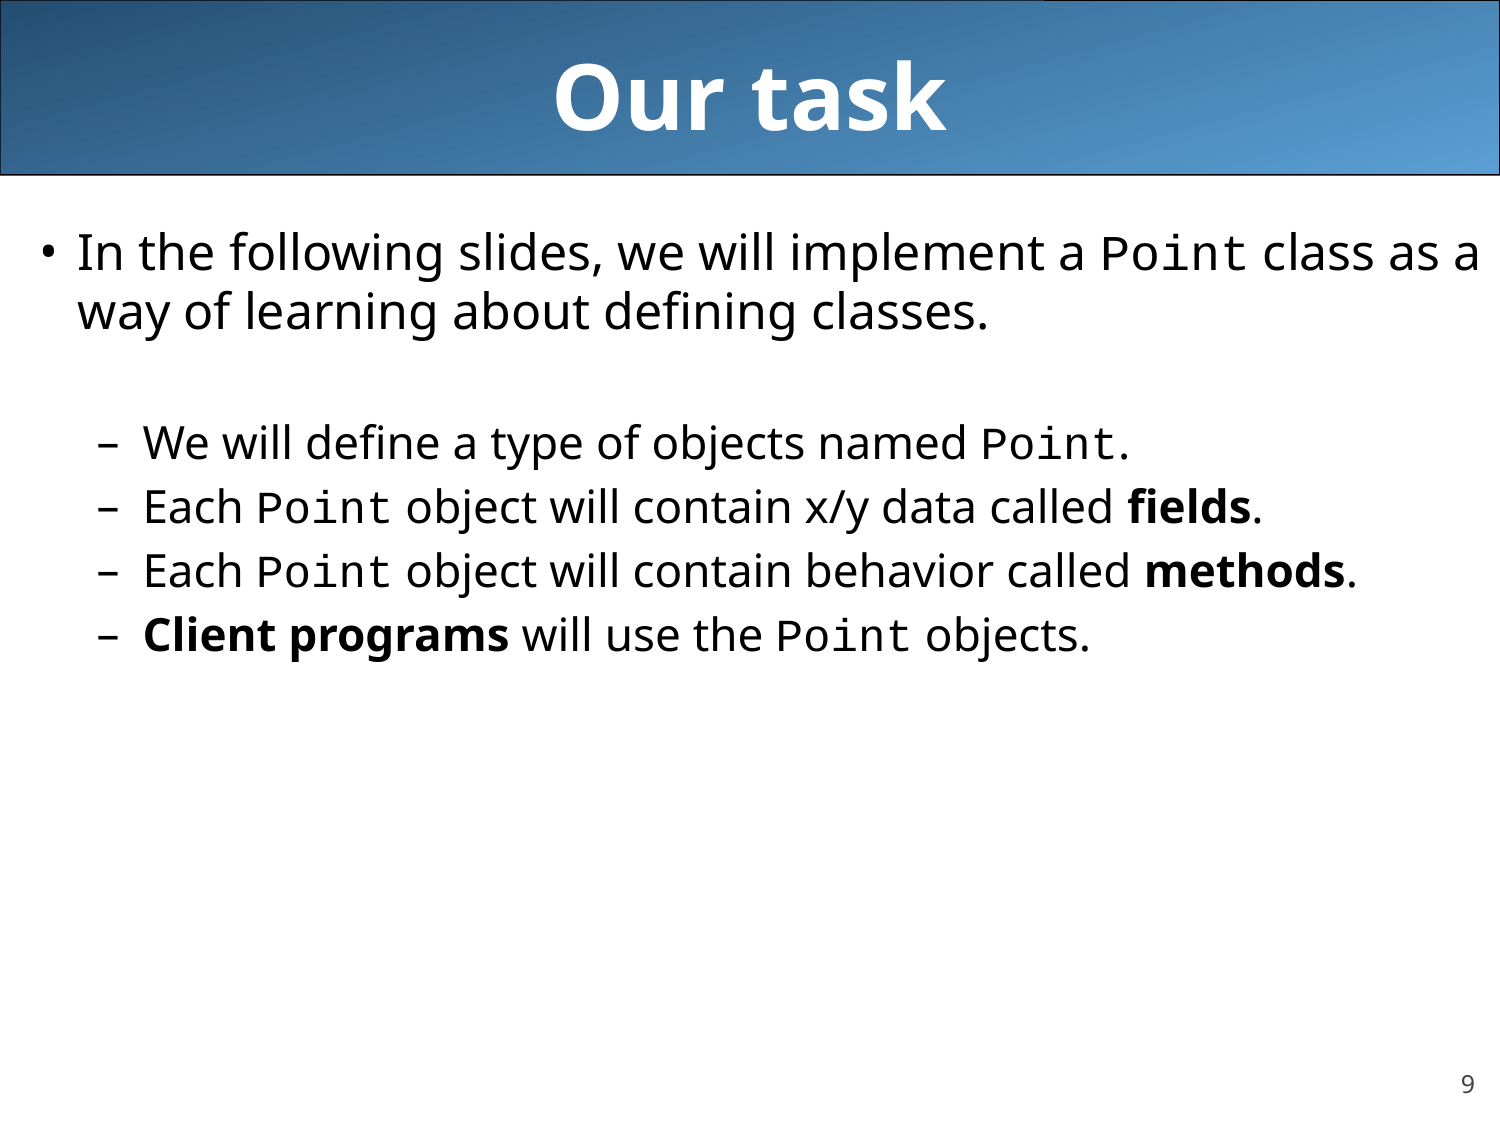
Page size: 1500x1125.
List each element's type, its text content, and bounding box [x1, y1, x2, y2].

title Our task [75, 0, 1425, 188]
list In the following slides, we will implement a Point class as a way of learning about defining classes. We will define a type of objects named Point. Each Point object will contain x/y data called fields. Each Point object will contain behavior called methods. Client programs will use the Point objects. [24, 212, 1500, 1063]
